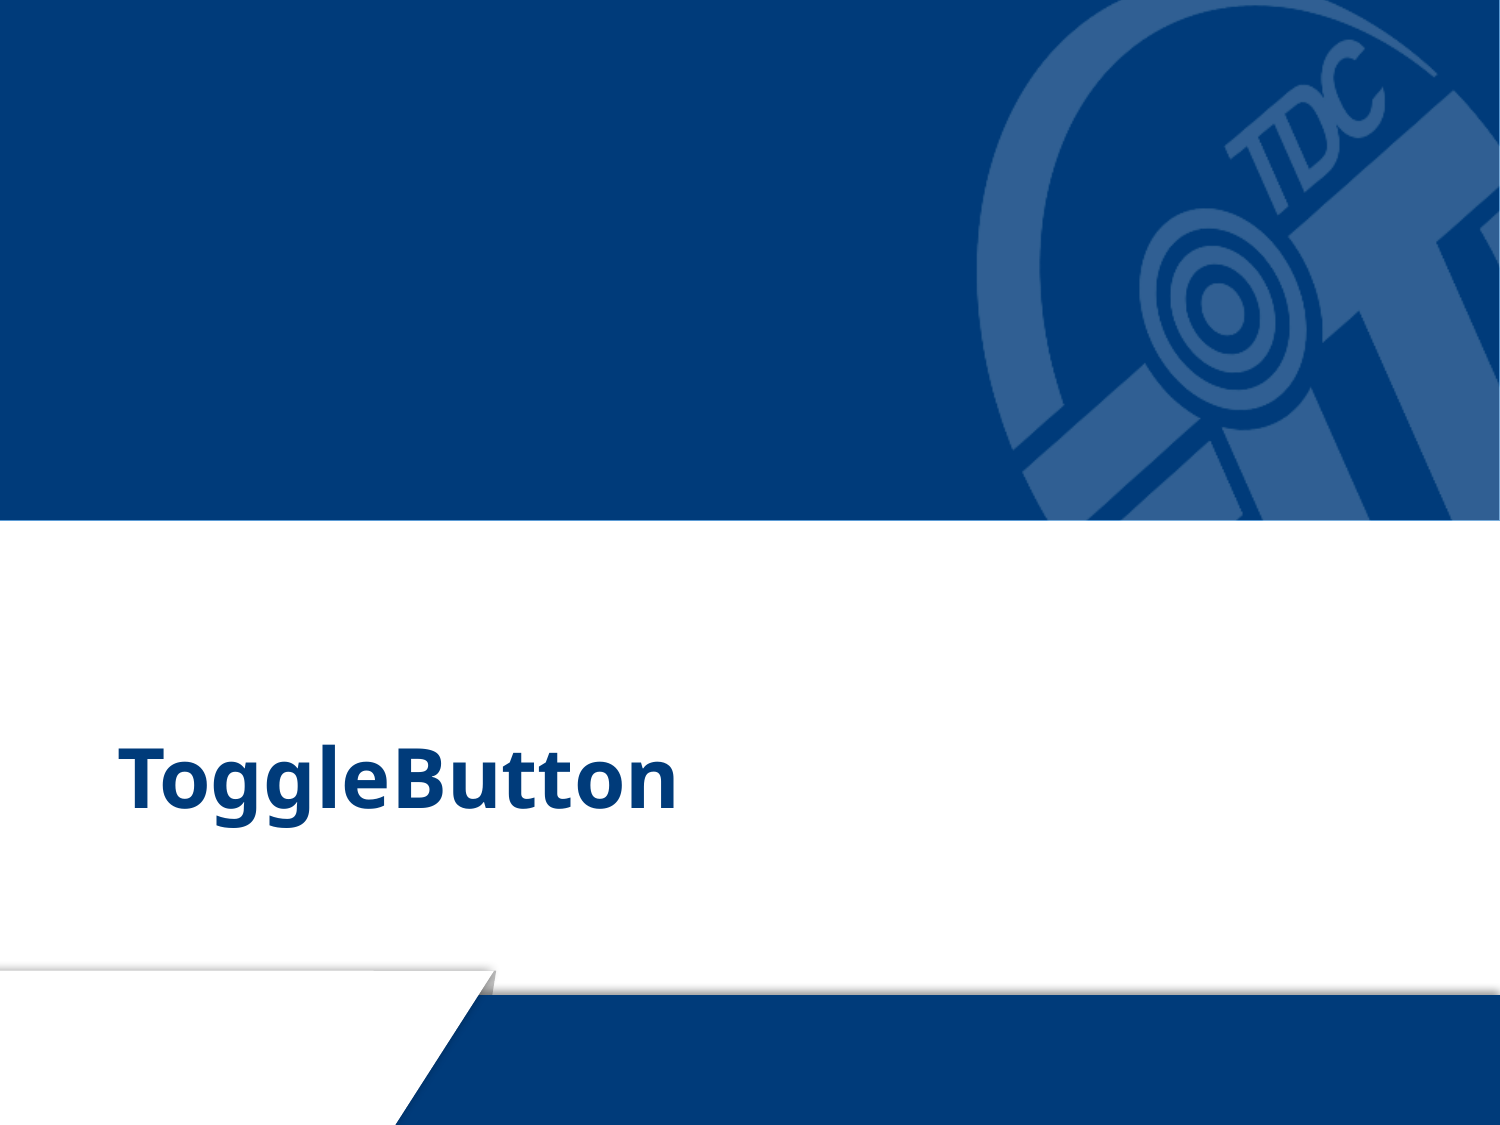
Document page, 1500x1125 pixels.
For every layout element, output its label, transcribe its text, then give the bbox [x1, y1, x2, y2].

title ToggleButton [102, 635, 1397, 928]
